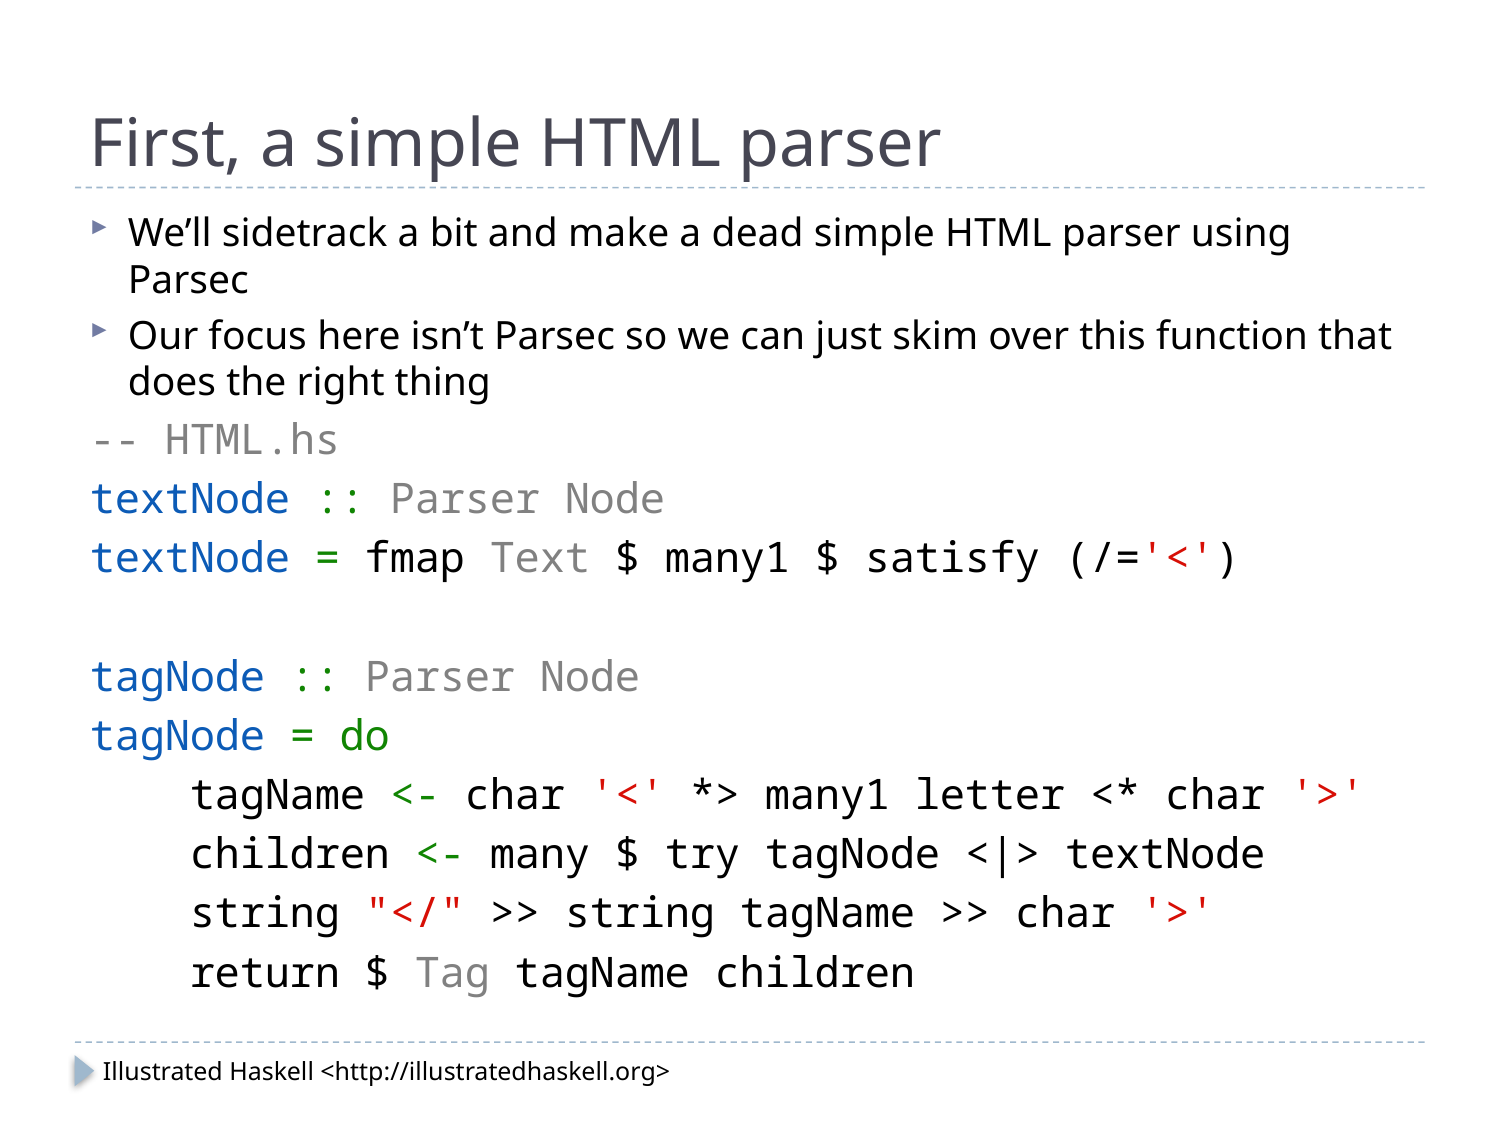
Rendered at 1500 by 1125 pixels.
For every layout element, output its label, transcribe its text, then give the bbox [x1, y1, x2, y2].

title First, a simple HTML parser [75, 24, 1425, 188]
list We’ll sidetrack a bit and make a dead simple HTML parser using Parsec Our focus here isn’t Parsec so we can just skim over this function that does the right thing -- HTML.hs textNode :: Parser Node textNode = fmap Text $ many1 $ satisfy (/='<') tagNode :: Parser Node tagNode = do tagName <- char '<' *> many1 letter <* char '>' children <- many $ try tagNode <|> textNode string "</" >> string tagName >> char '>' return $ Tag tagName children [75, 200, 1425, 1010]
